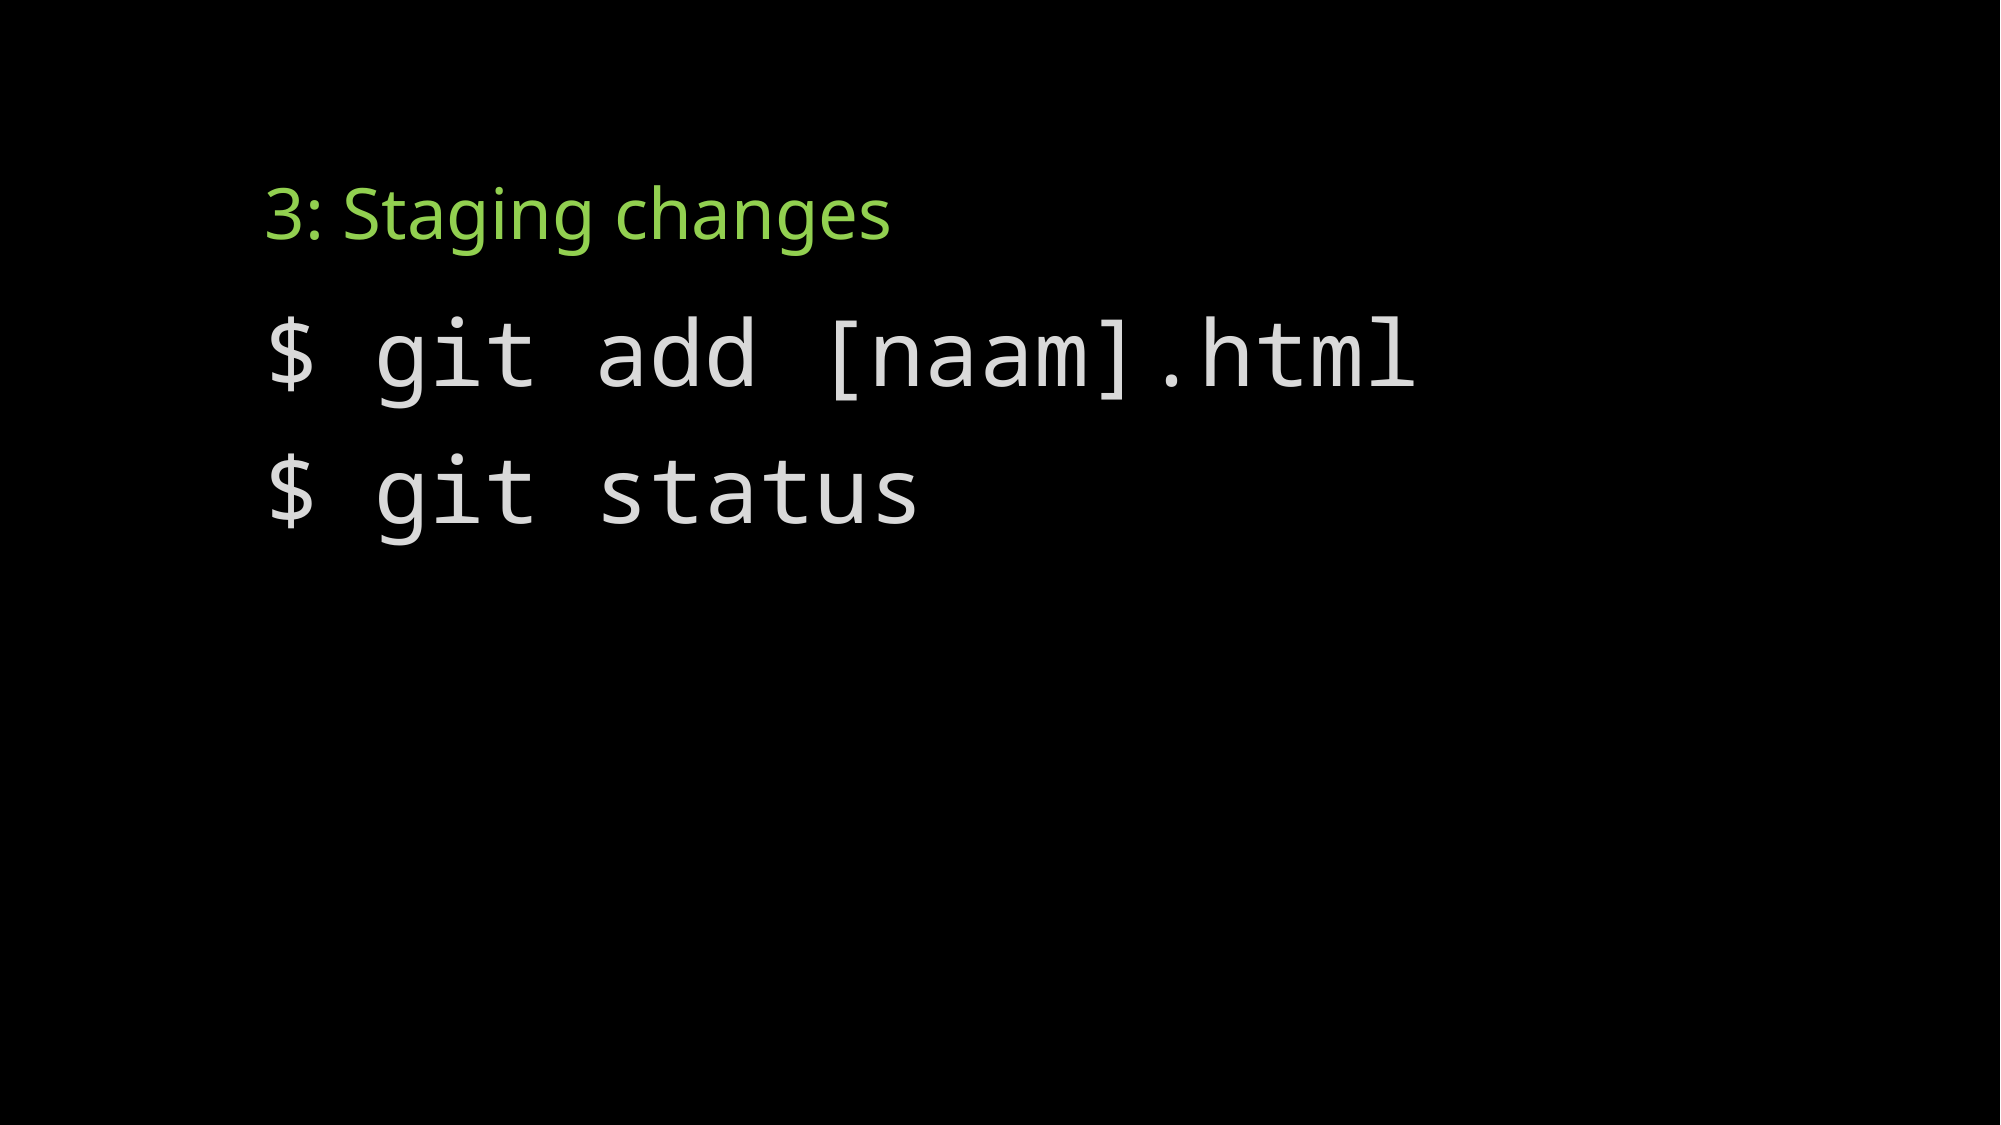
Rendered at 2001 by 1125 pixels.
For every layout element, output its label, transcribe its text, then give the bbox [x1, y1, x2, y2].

title 3: Staging changes [249, 75, 1750, 263]
list $ git add [naam].html $ git status [249, 299, 1750, 1000]
